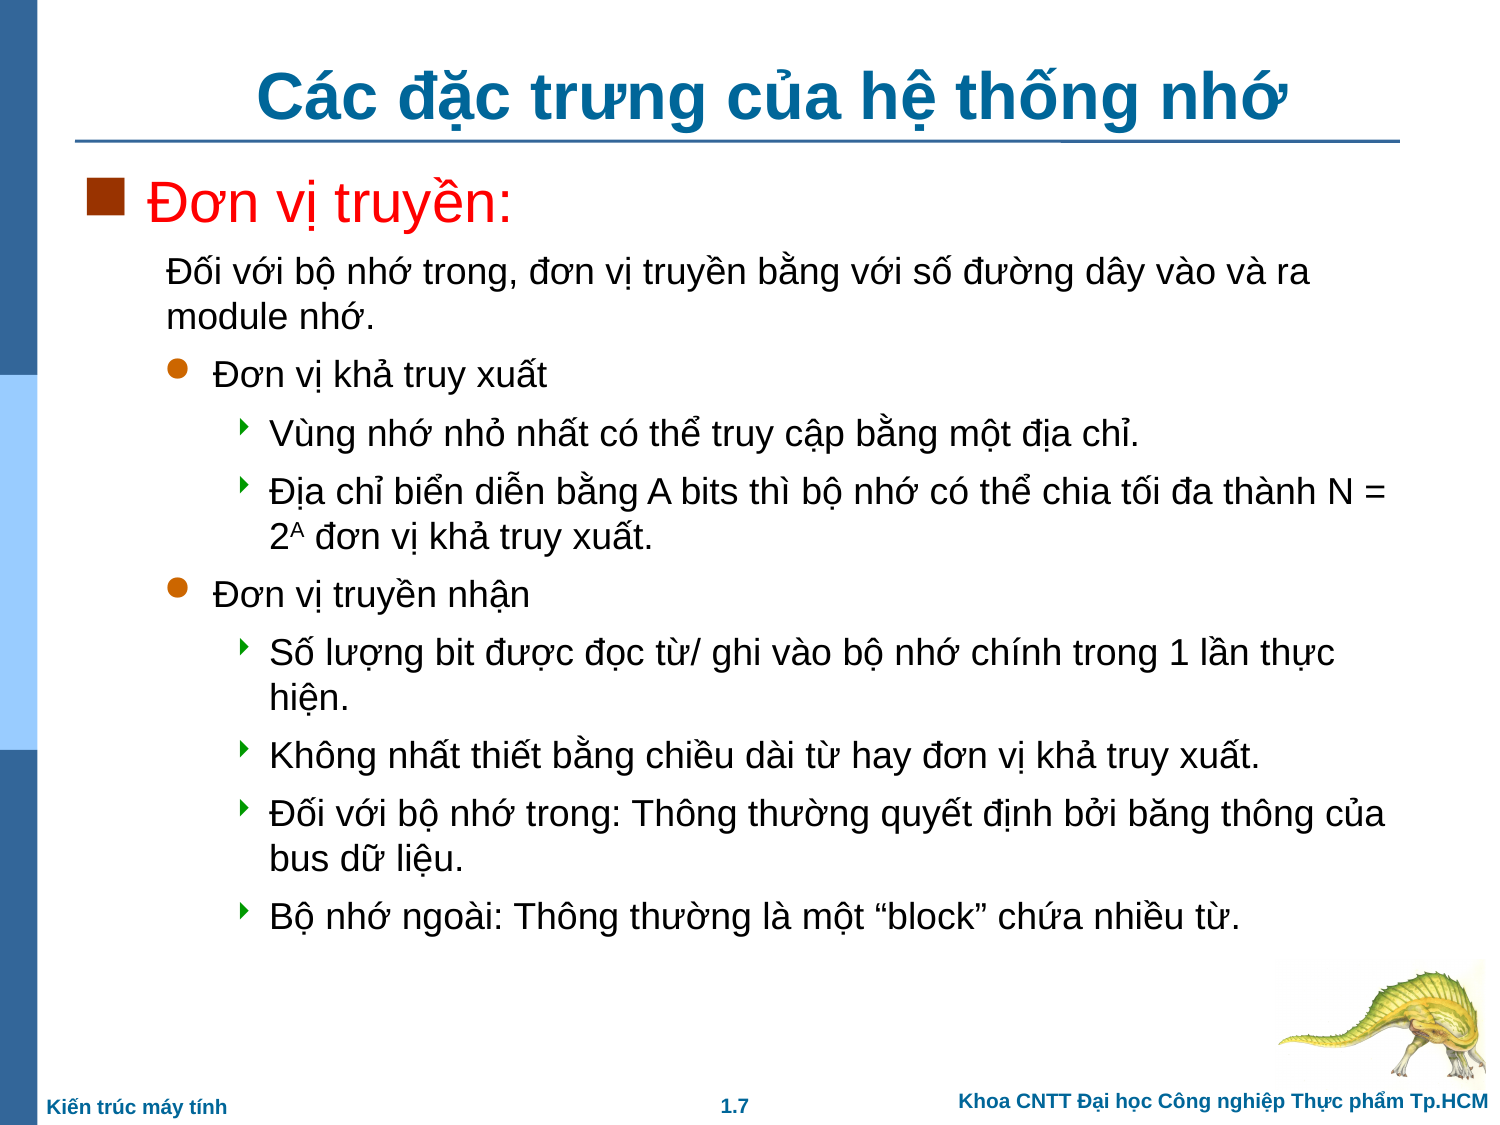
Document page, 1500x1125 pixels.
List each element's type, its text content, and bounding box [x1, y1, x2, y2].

title Các đặc trưng của hệ thống nhớ [75, 45, 1471, 141]
list Đơn vị truyền: Đối với bộ nhớ trong, đơn vị truyền bằng với số đường dây vào và ra module nhớ. Đơn vị khả truy xuất Vùng nhớ nhỏ nhất có thể truy cập bằng một địa chỉ. Địa chỉ biển diễn bằng A bits thì bộ nhớ có thể chia tối đa thành N = 2A đơn vị khả truy xuất. Đơn vị truyền nhận Số lượng bit được đọc từ/ ghi vào bộ nhớ chính trong 1 lần thực hiện. Không nhất thiết bằng chiều dài từ hay đơn vị khả truy xuất. Đối với bộ nhớ trong: Thông thường quyết định bởi băng thông của bus dữ liệu. Bộ nhớ ngoài: Thông thường là một “block” chứa nhiều từ. [76, 156, 1436, 1109]
picture [1436, 959, 1486, 1090]
